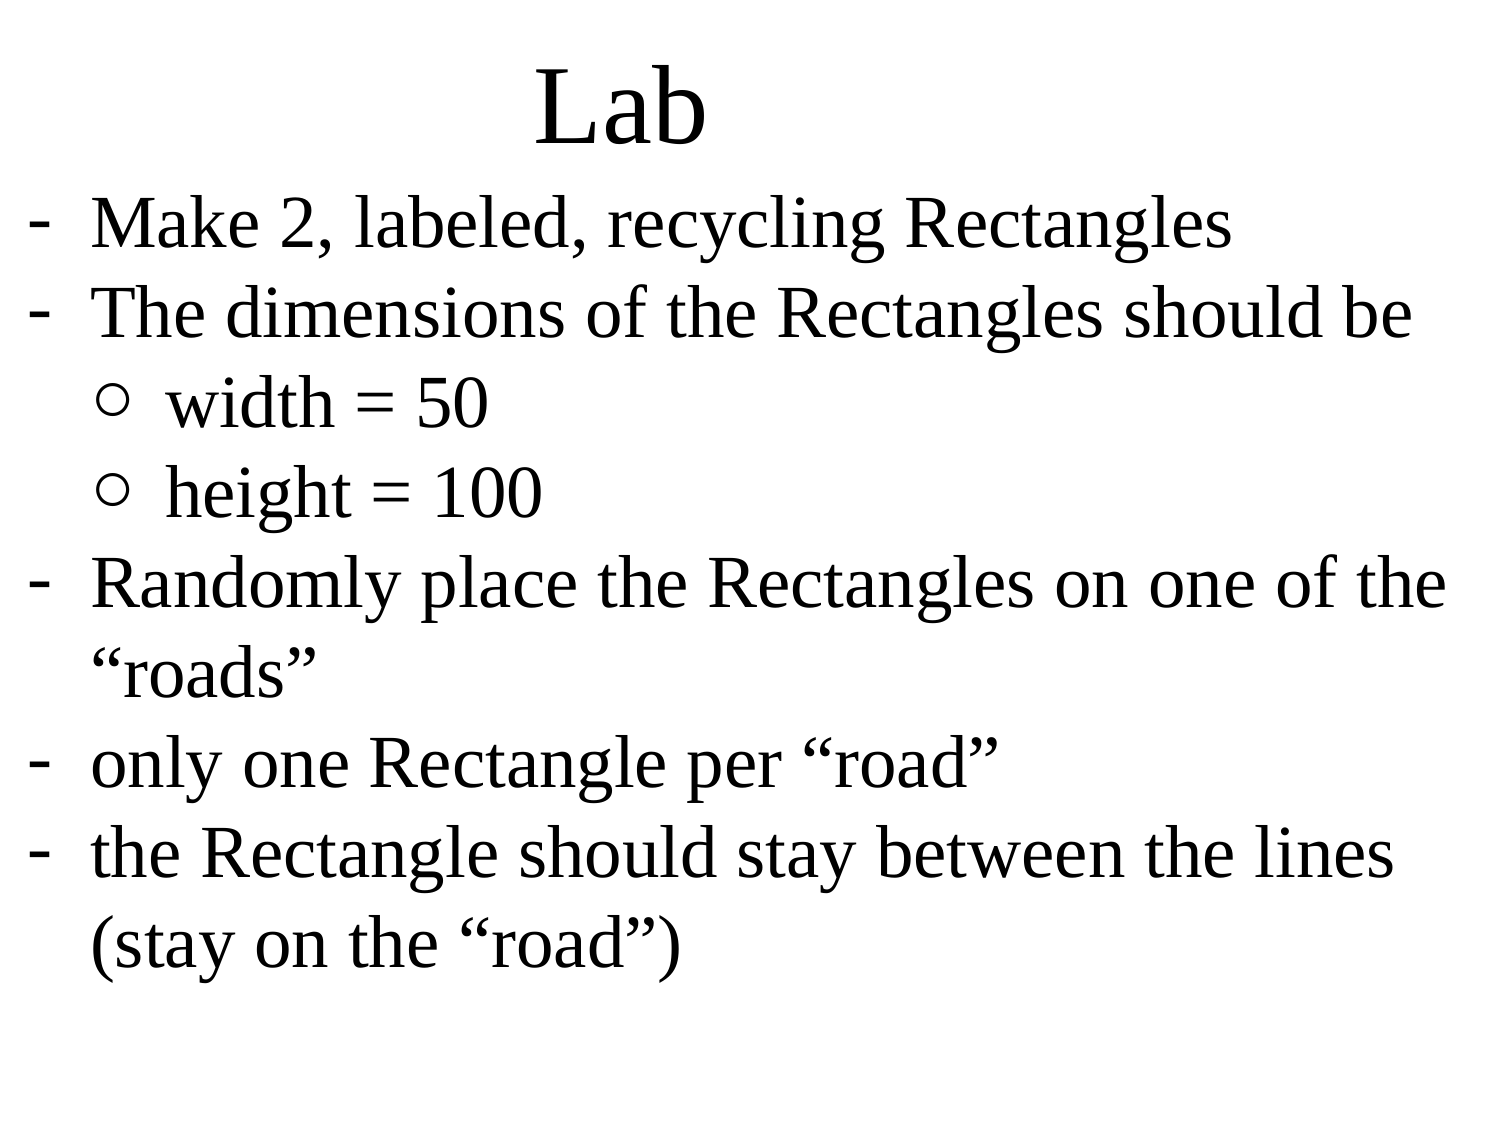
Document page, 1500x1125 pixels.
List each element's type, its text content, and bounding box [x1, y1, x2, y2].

text_box Make 2, labeled, recycling Rectangles The dimensions of the Rectangles should be width = 50 height = 100 Randomly place the Rectangles on one of the “roads” only one Rectangle per “road” the Rectangle should stay between the lines (stay on the “road”) [0, 157, 1500, 284]
text_box Lab [388, 23, 854, 157]
